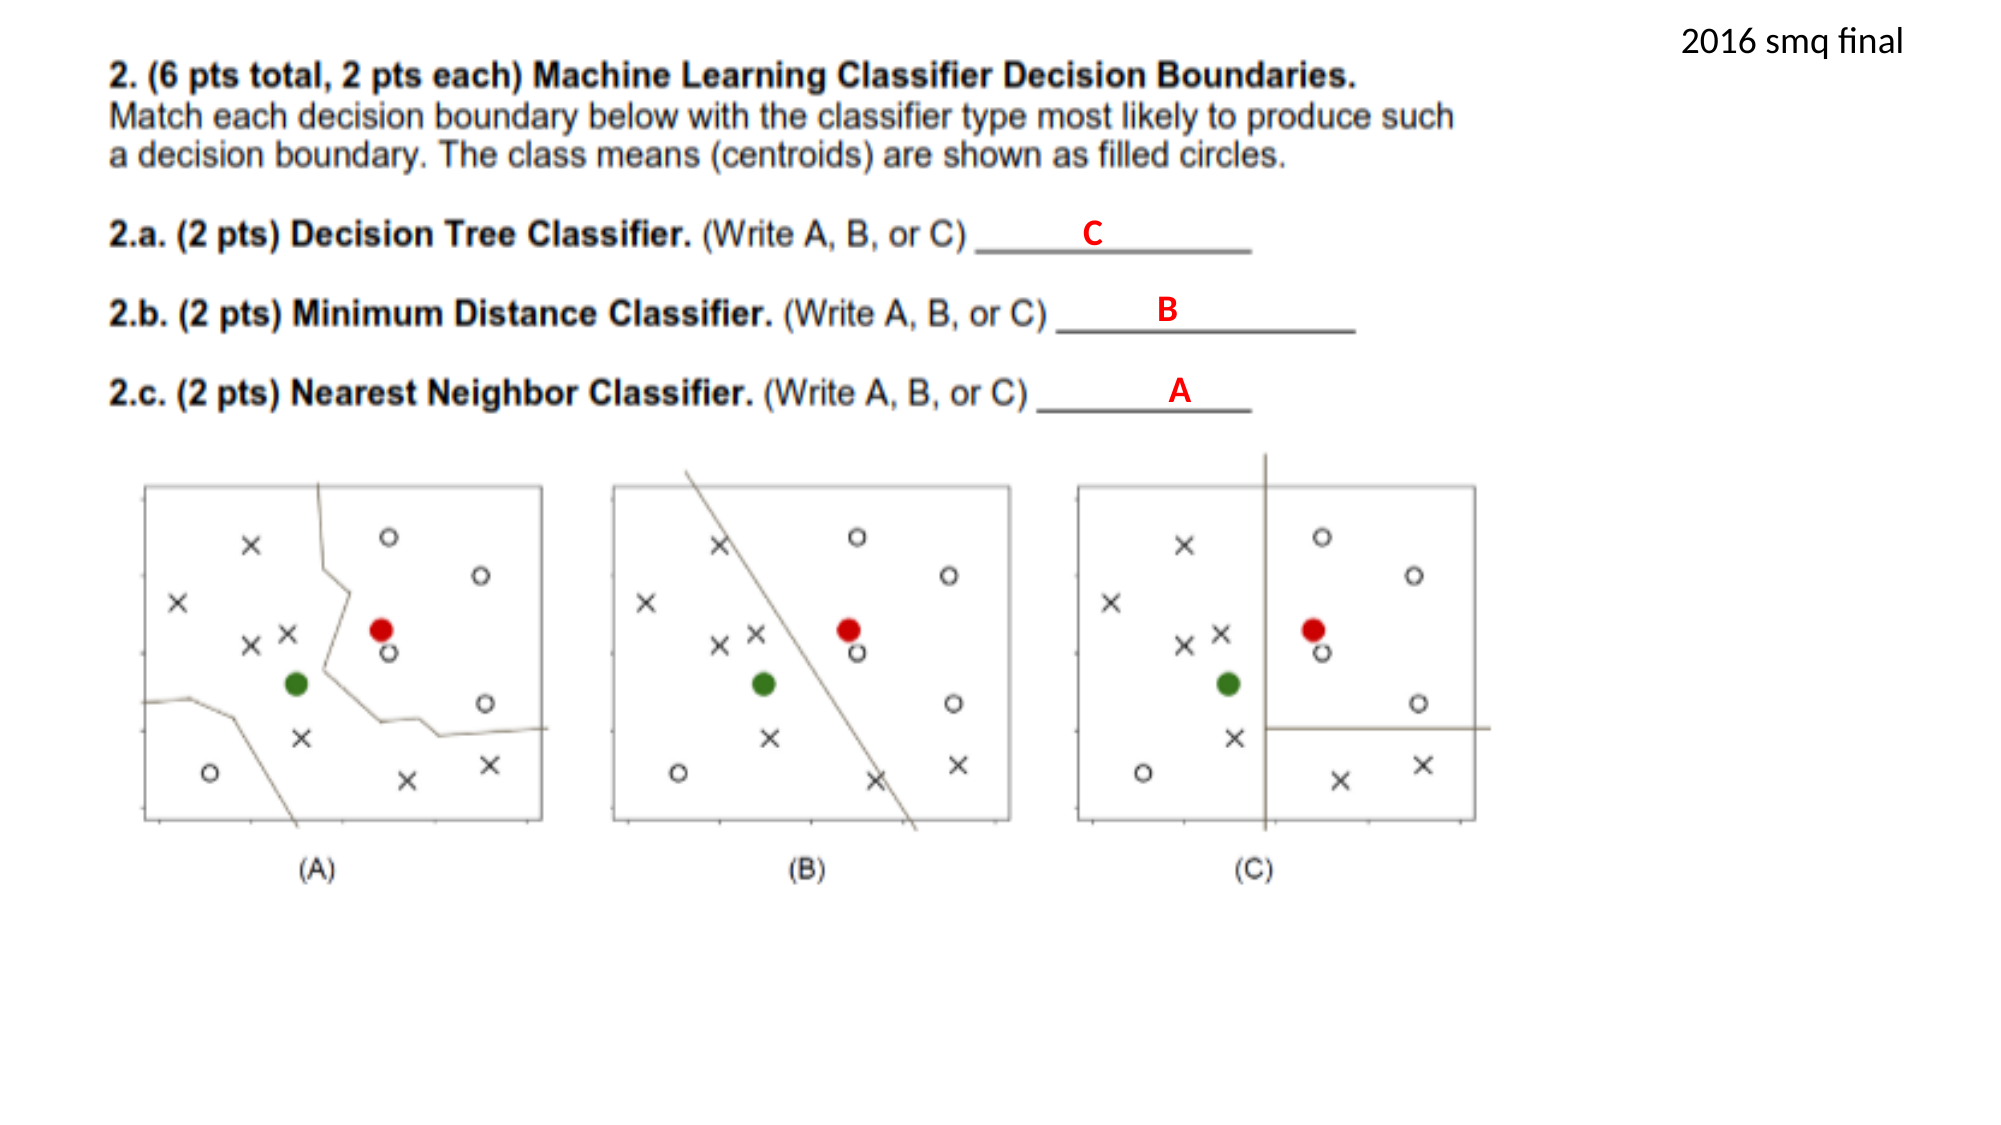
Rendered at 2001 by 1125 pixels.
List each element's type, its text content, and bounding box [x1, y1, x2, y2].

text_box 2016 smq final [1567, 8, 2000, 69]
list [17, 22, 1607, 998]
